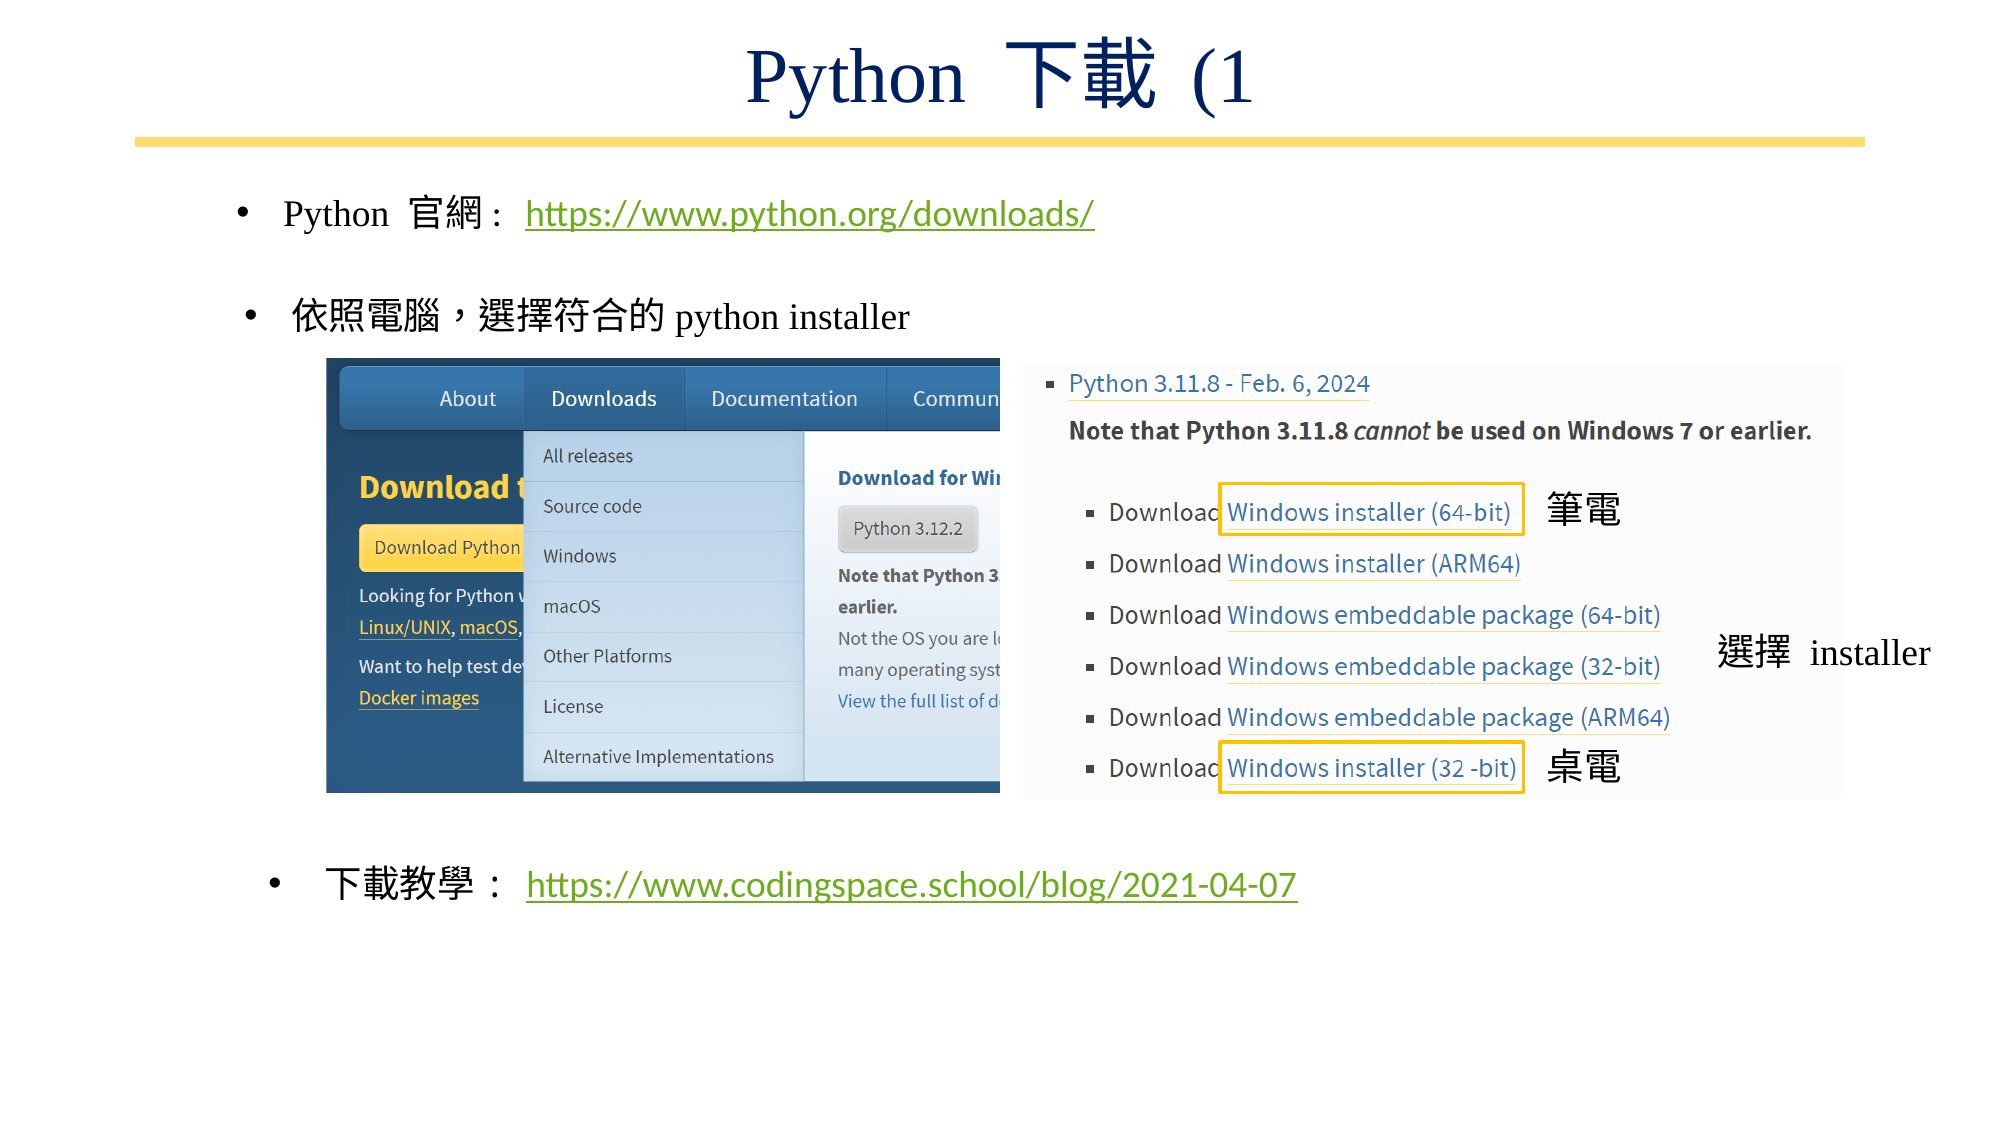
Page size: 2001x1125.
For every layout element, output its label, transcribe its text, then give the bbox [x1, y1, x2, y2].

picture [326, 358, 1000, 793]
text_box 依照電腦，選擇符合的python installer [244, 291, 911, 337]
title Python 下載 (1 [138, 27, 1864, 127]
text_box Python 官網: [236, 189, 502, 235]
text_box https://www.codingspace.school/blog/2021-04-07 [511, 852, 1313, 913]
text_box 選擇 installer [1845, 627, 1941, 673]
picture [1023, 364, 1845, 799]
text_box 下載教學: [268, 860, 506, 906]
text_box https://www.python.org/downloads/ [510, 181, 1110, 242]
